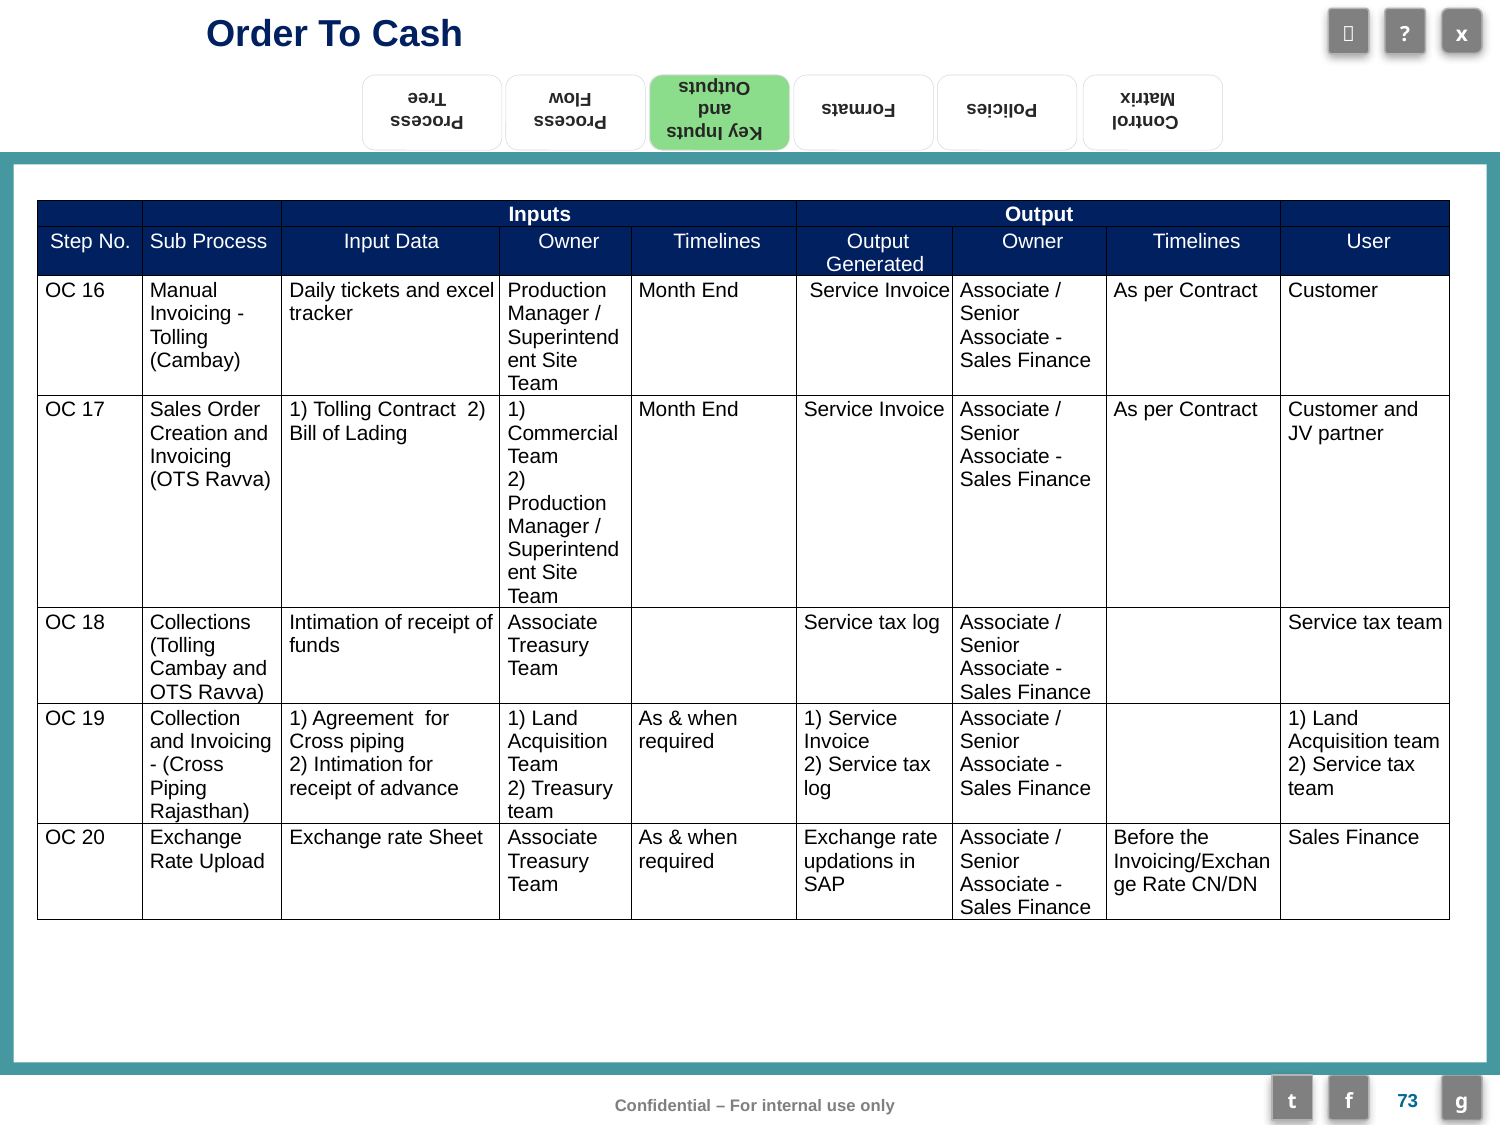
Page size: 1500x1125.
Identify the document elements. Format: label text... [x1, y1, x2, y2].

table_cell Intimation of receipt of funds [282, 608, 499, 703]
table_cell As & when required [632, 824, 796, 919]
table_cell 1) Land Acquisition team 2) Service tax team [1281, 704, 1449, 823]
table_cell Sub Process [143, 227, 281, 275]
table_cell Timelines [632, 227, 796, 275]
table_cell Collections (Tolling Cambay and OTS Ravva) [143, 608, 281, 703]
table_cell [1107, 608, 1280, 703]
table_cell Collection and Invoicing - (Cross Piping Rajasthan) [143, 704, 281, 823]
table_cell As per Contract [1107, 276, 1280, 395]
table_cell Timelines [1107, 227, 1280, 275]
table_cell Sales Finance [1281, 824, 1449, 919]
table_cell OC 16 [38, 276, 142, 395]
table_cell Exchange Rate Upload [143, 824, 281, 919]
table_cell Customer and JV partner [1281, 396, 1449, 607]
table_cell Input Data [282, 227, 499, 275]
table_cell Output Generated [797, 227, 952, 275]
table_header [143, 201, 281, 226]
table_cell 1) Service Invoice 2) Service tax log [797, 704, 952, 823]
table_cell Associate / Senior Associate - Sales Finance [953, 704, 1106, 823]
table_header Output [797, 201, 1280, 226]
table_header Inputs [282, 201, 796, 226]
table_cell 1) Agreement for Cross piping 2) Intimation for receipt of advance [282, 704, 499, 823]
table_header [1281, 201, 1449, 226]
table_cell [1107, 704, 1280, 823]
table_cell Month End [632, 276, 796, 395]
table_cell Owner [953, 227, 1106, 275]
table_cell Associate / Senior Associate - Sales Finance [953, 396, 1106, 607]
table_header [38, 201, 142, 226]
table_cell Daily tickets and excel tracker [282, 276, 499, 395]
table_cell [632, 608, 796, 703]
text_box Key Inputs and Outputs [648, 74, 791, 152]
table_cell User [1281, 227, 1449, 275]
table_cell 1) Commercial Team 2) Production Manager / Superintendent Site Team [500, 396, 631, 607]
table_cell Sales Order Creation and Invoicing (OTS Ravva) [143, 396, 281, 607]
table_cell 1) Tolling Contract 2) Bill of Lading [282, 396, 499, 607]
table_cell Associate Treasury Team [500, 608, 631, 703]
table_cell As & when required [632, 704, 796, 823]
table_cell OC 20 [38, 824, 142, 919]
table_cell 1) Land Acquisition Team 2) Treasury team [500, 704, 631, 823]
table_cell Step No. [38, 227, 142, 275]
table_cell As per Contract [1107, 396, 1280, 607]
table_cell Associate Treasury Team [500, 824, 631, 919]
table_cell Exchange rate Sheet [282, 824, 499, 919]
table_cell OC 17 [38, 396, 142, 607]
table_cell Owner [500, 227, 631, 275]
table_cell Production Manager / Superintendent Site Team [500, 276, 631, 395]
table_cell Service Invoice [797, 396, 952, 607]
table_cell Month End [632, 396, 796, 607]
table_cell Associate / Senior Associate - Sales Finance [953, 608, 1106, 703]
table_cell OC 18 [38, 608, 142, 703]
table_cell Exchange rate updations in SAP [797, 824, 952, 919]
table_cell Associate / Senior Associate - Sales Finance [953, 276, 1106, 395]
table_cell Customer [1281, 276, 1449, 395]
table_cell Service tax team [1281, 608, 1449, 703]
table_cell Manual Invoicing - Tolling (Cambay) [143, 276, 281, 395]
table_cell Service tax log [797, 608, 952, 703]
text_box 73 [1387, 1074, 1429, 1120]
table_cell OC 19 [38, 704, 142, 823]
table_cell Before the Invoicing/Exchange Rate CN/DN [1107, 824, 1280, 919]
table_cell Service Invoice [797, 276, 952, 395]
table_cell Associate / Senior Associate - Sales Finance [953, 824, 1106, 919]
